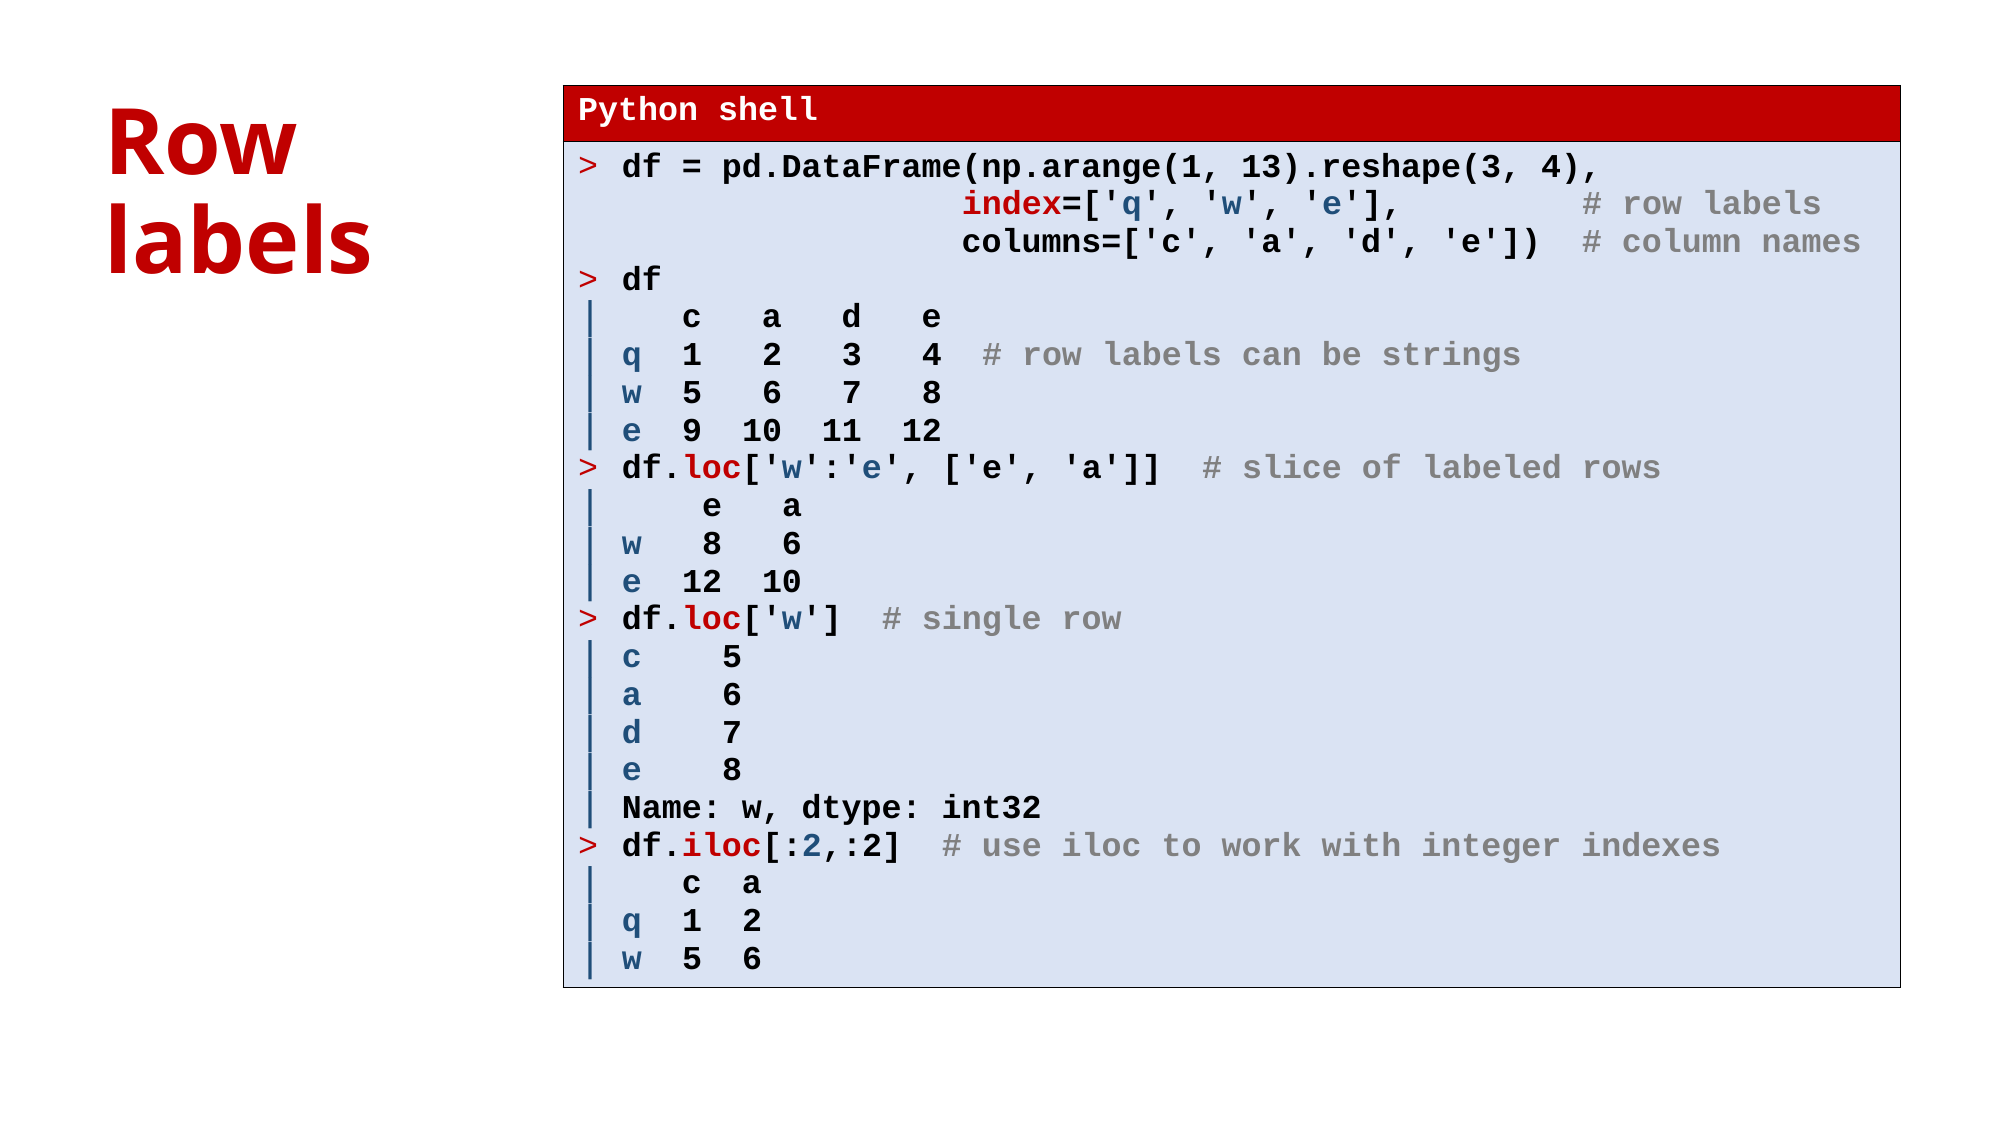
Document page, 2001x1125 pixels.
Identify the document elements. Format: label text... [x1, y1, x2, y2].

table_cell df = pd.DataFrame(np.arange(1, 13).reshape(3, 4), index=['q', 'w', 'e'], # row labels columns=['c', 'a', 'd', 'e']) # column names df c a d e q 1 2 3 4 # row labels can be strings w 5 6 7 8 e 9 10 11 12 df.loc['w':'e', ['e', 'a']] # slice of labeled rows e a w 8 6 e 12 10 df.loc['w'] # single row c 5 a 6 d 7 e 8 Name: w, dtype: int32 df.iloc[:2,:2] # use iloc to work with integer indexes c a q 1 2 w 5 6 [564, 142, 1900, 987]
table_header Python shell [564, 86, 1900, 141]
title Row labels [89, 85, 563, 303]
